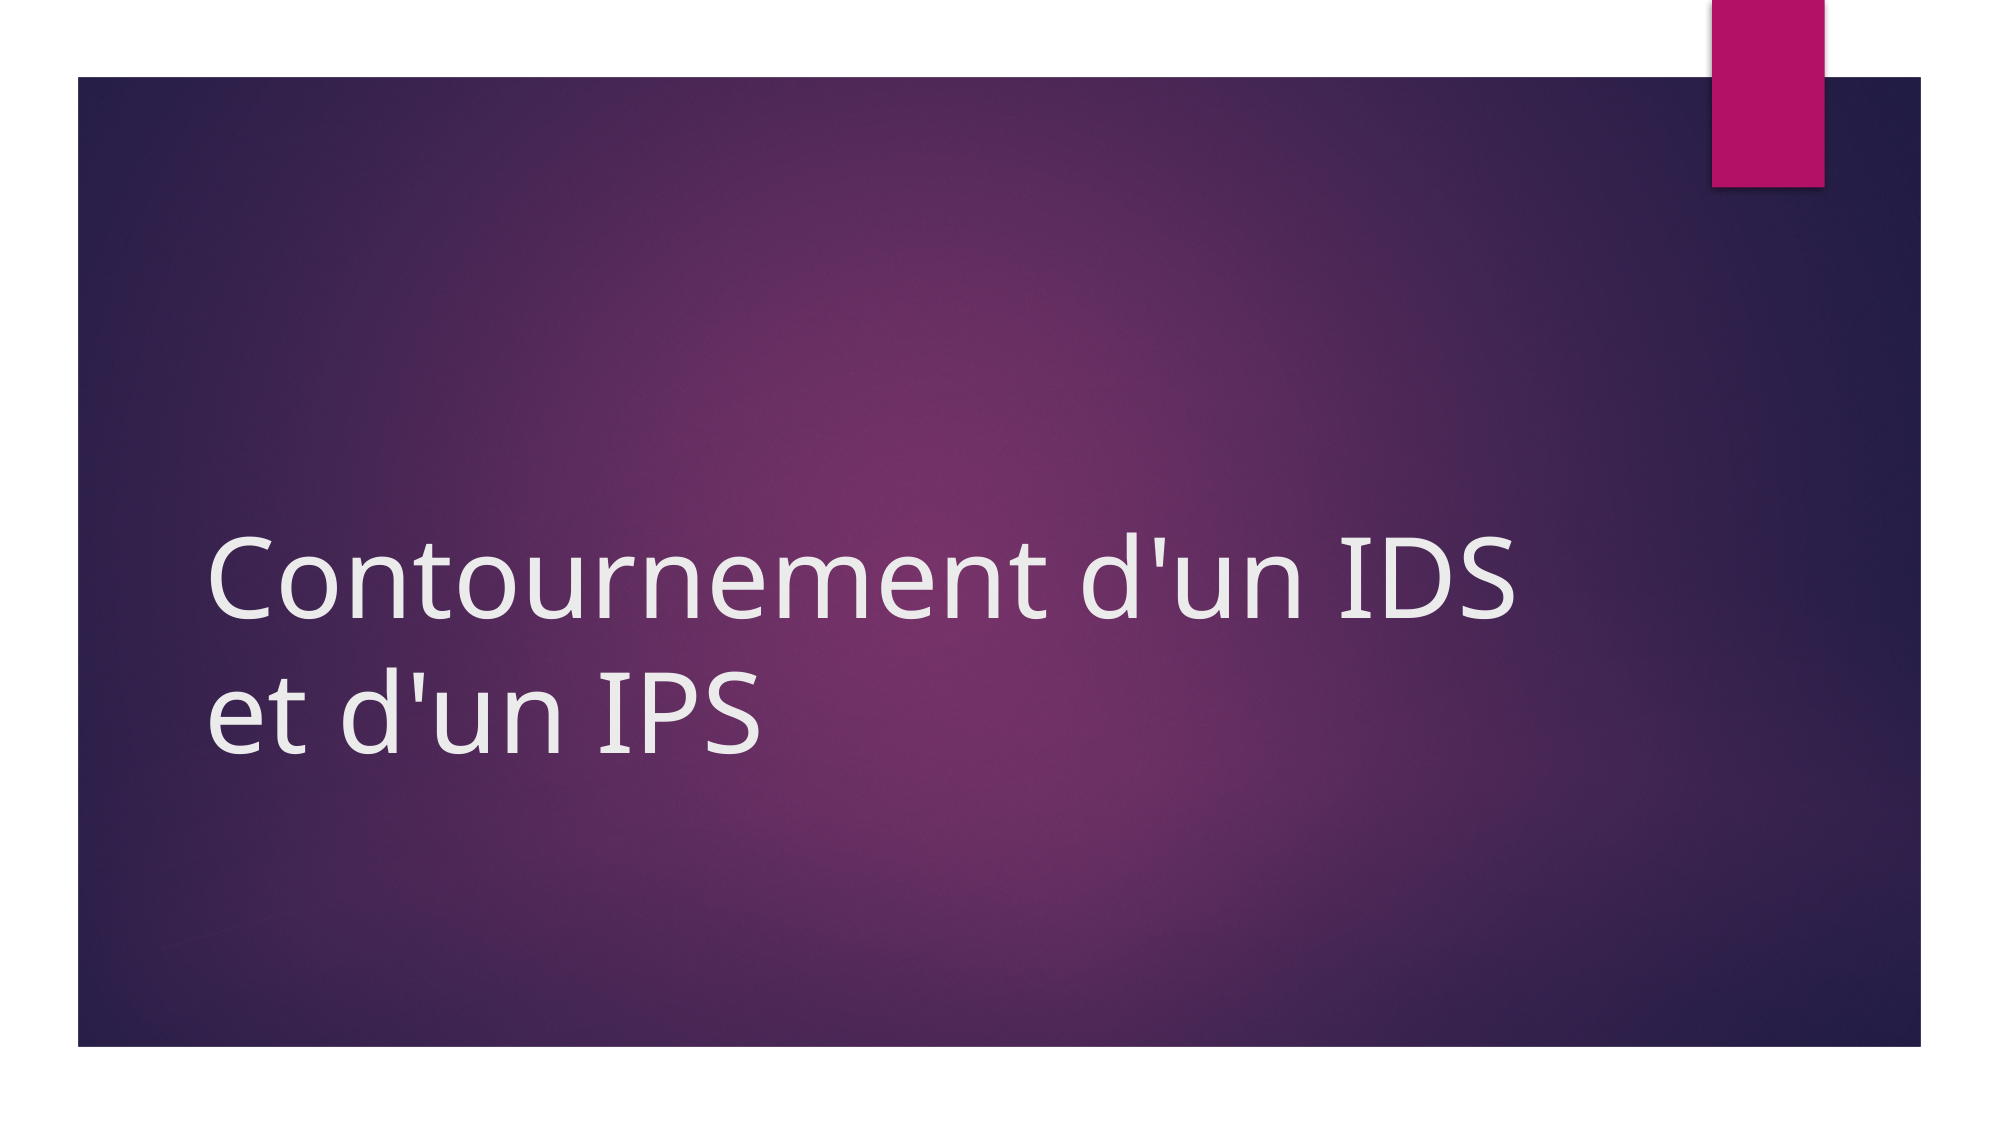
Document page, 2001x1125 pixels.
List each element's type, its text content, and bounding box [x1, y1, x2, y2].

title Contournement d'un IDS et d'un IPS [189, 344, 1638, 784]
